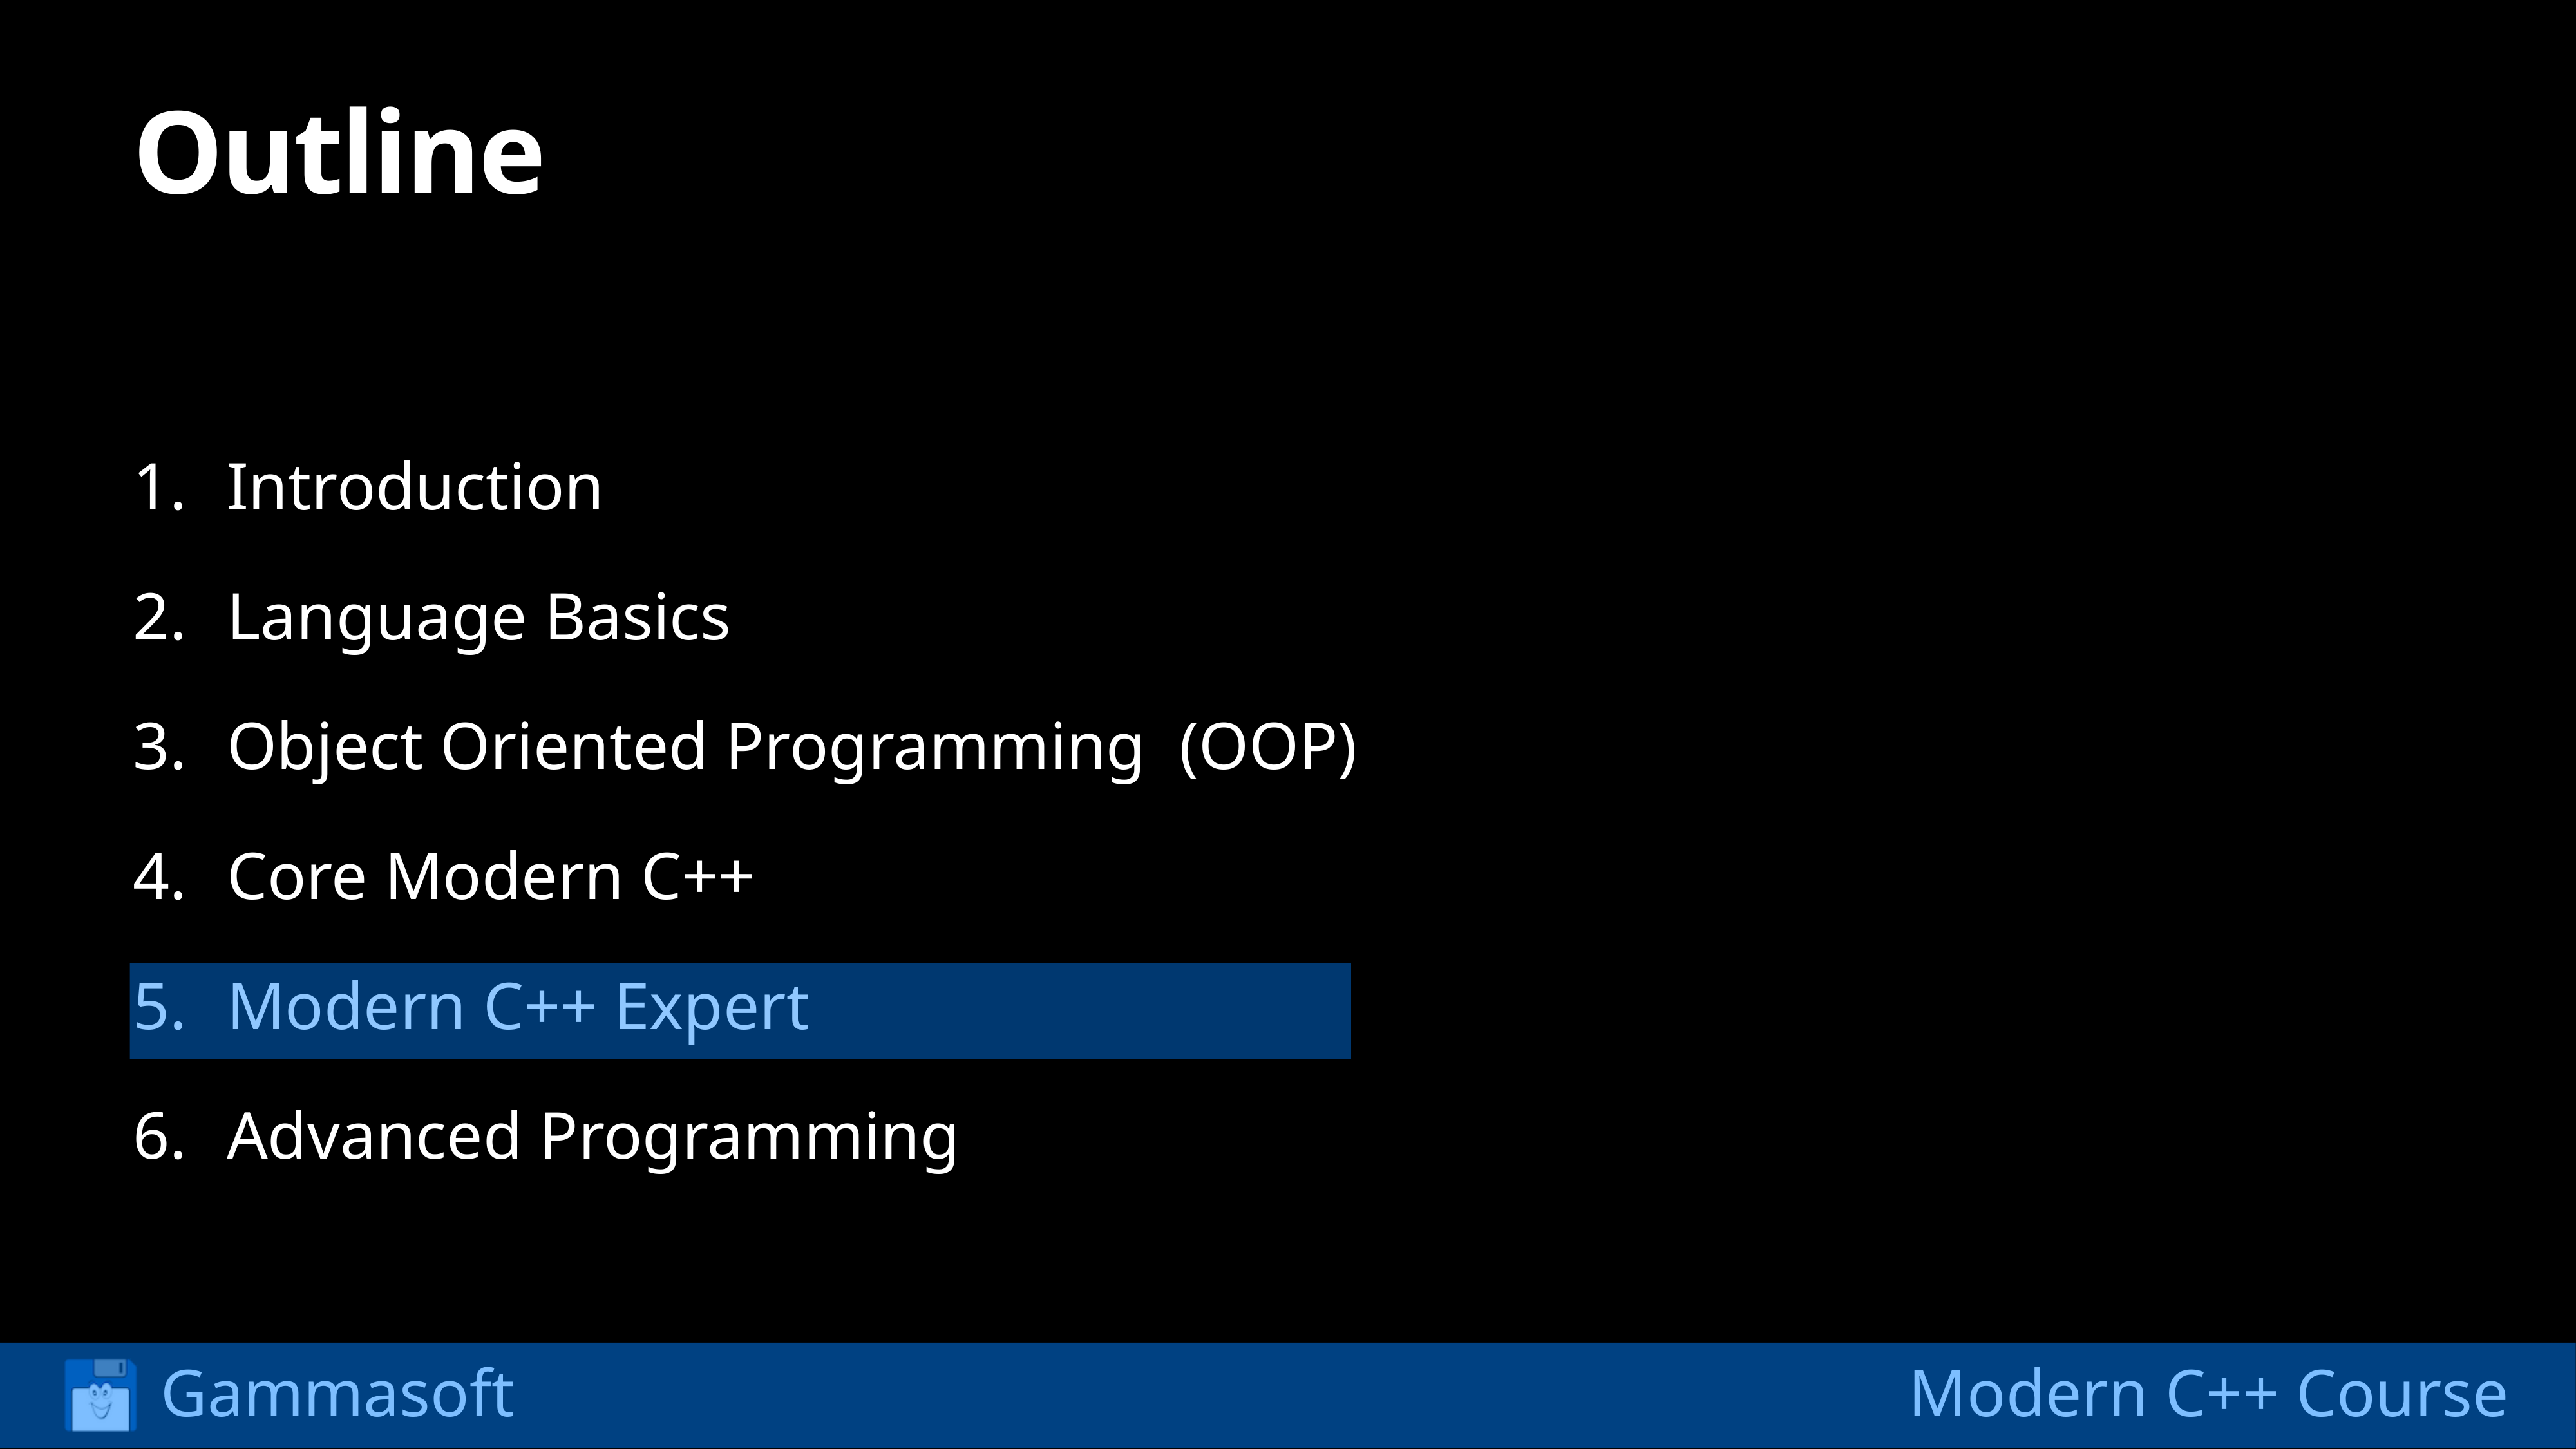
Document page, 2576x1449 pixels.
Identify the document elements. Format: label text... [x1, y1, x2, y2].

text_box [0, 1342, 2576, 1449]
title Outline [127, 100, 1235, 253]
list Introduction Language Basics Object Oriented Programming (OOP) Core Modern C++ Modern C++ Expert Advanced Programming [127, 448, 2459, 1321]
text_box [129, 963, 1351, 1059]
